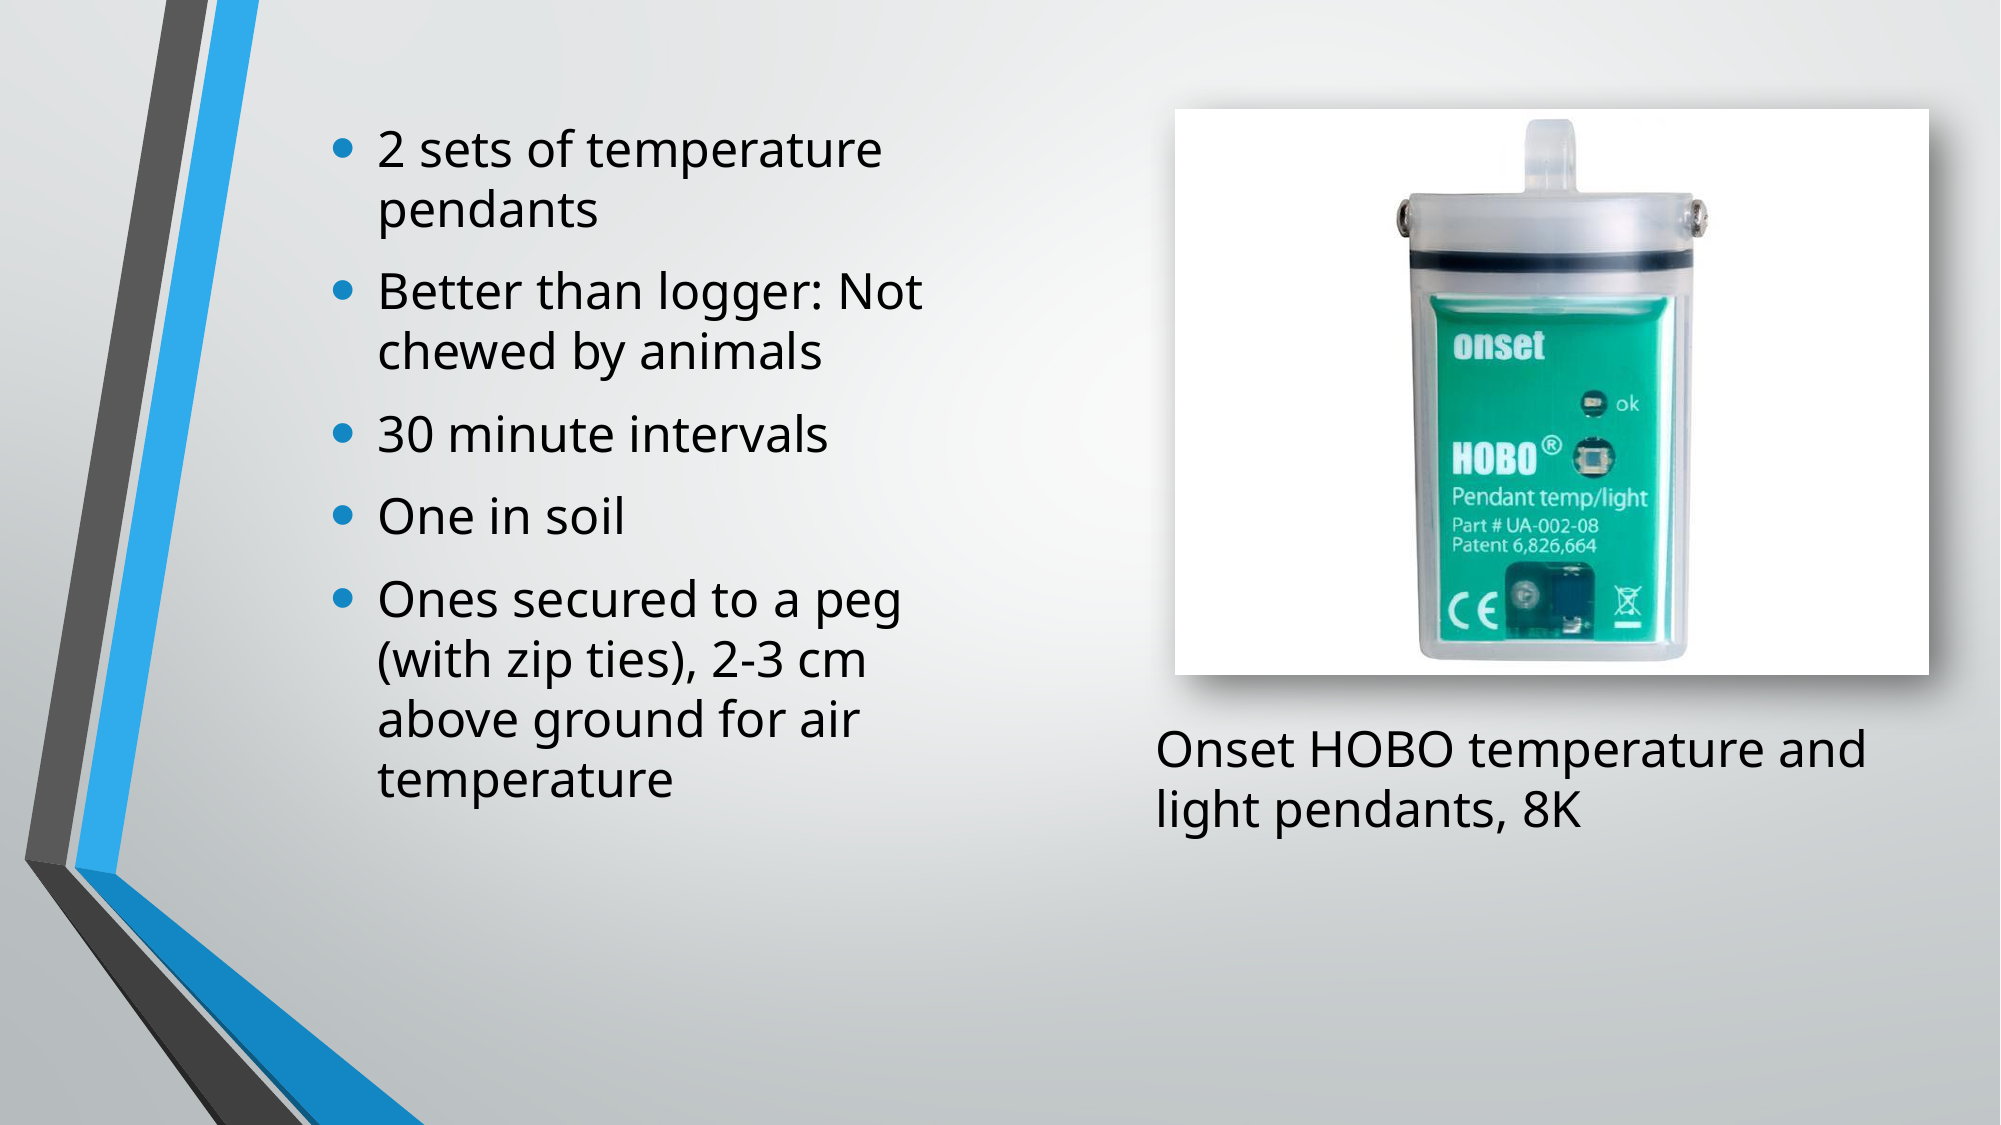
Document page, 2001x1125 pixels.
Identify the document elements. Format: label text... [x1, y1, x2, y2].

text_box Onset HOBO temperature and light pendants, 8K [1140, 709, 1970, 845]
picture [1175, 109, 1929, 675]
text_box 2 sets of temperature pendants Better than logger: Not chewed by animals 30 minute intervals One in soil Ones secured to a peg (with zip ties), 2-3 cm above ground for air temperature [316, 109, 1008, 846]
